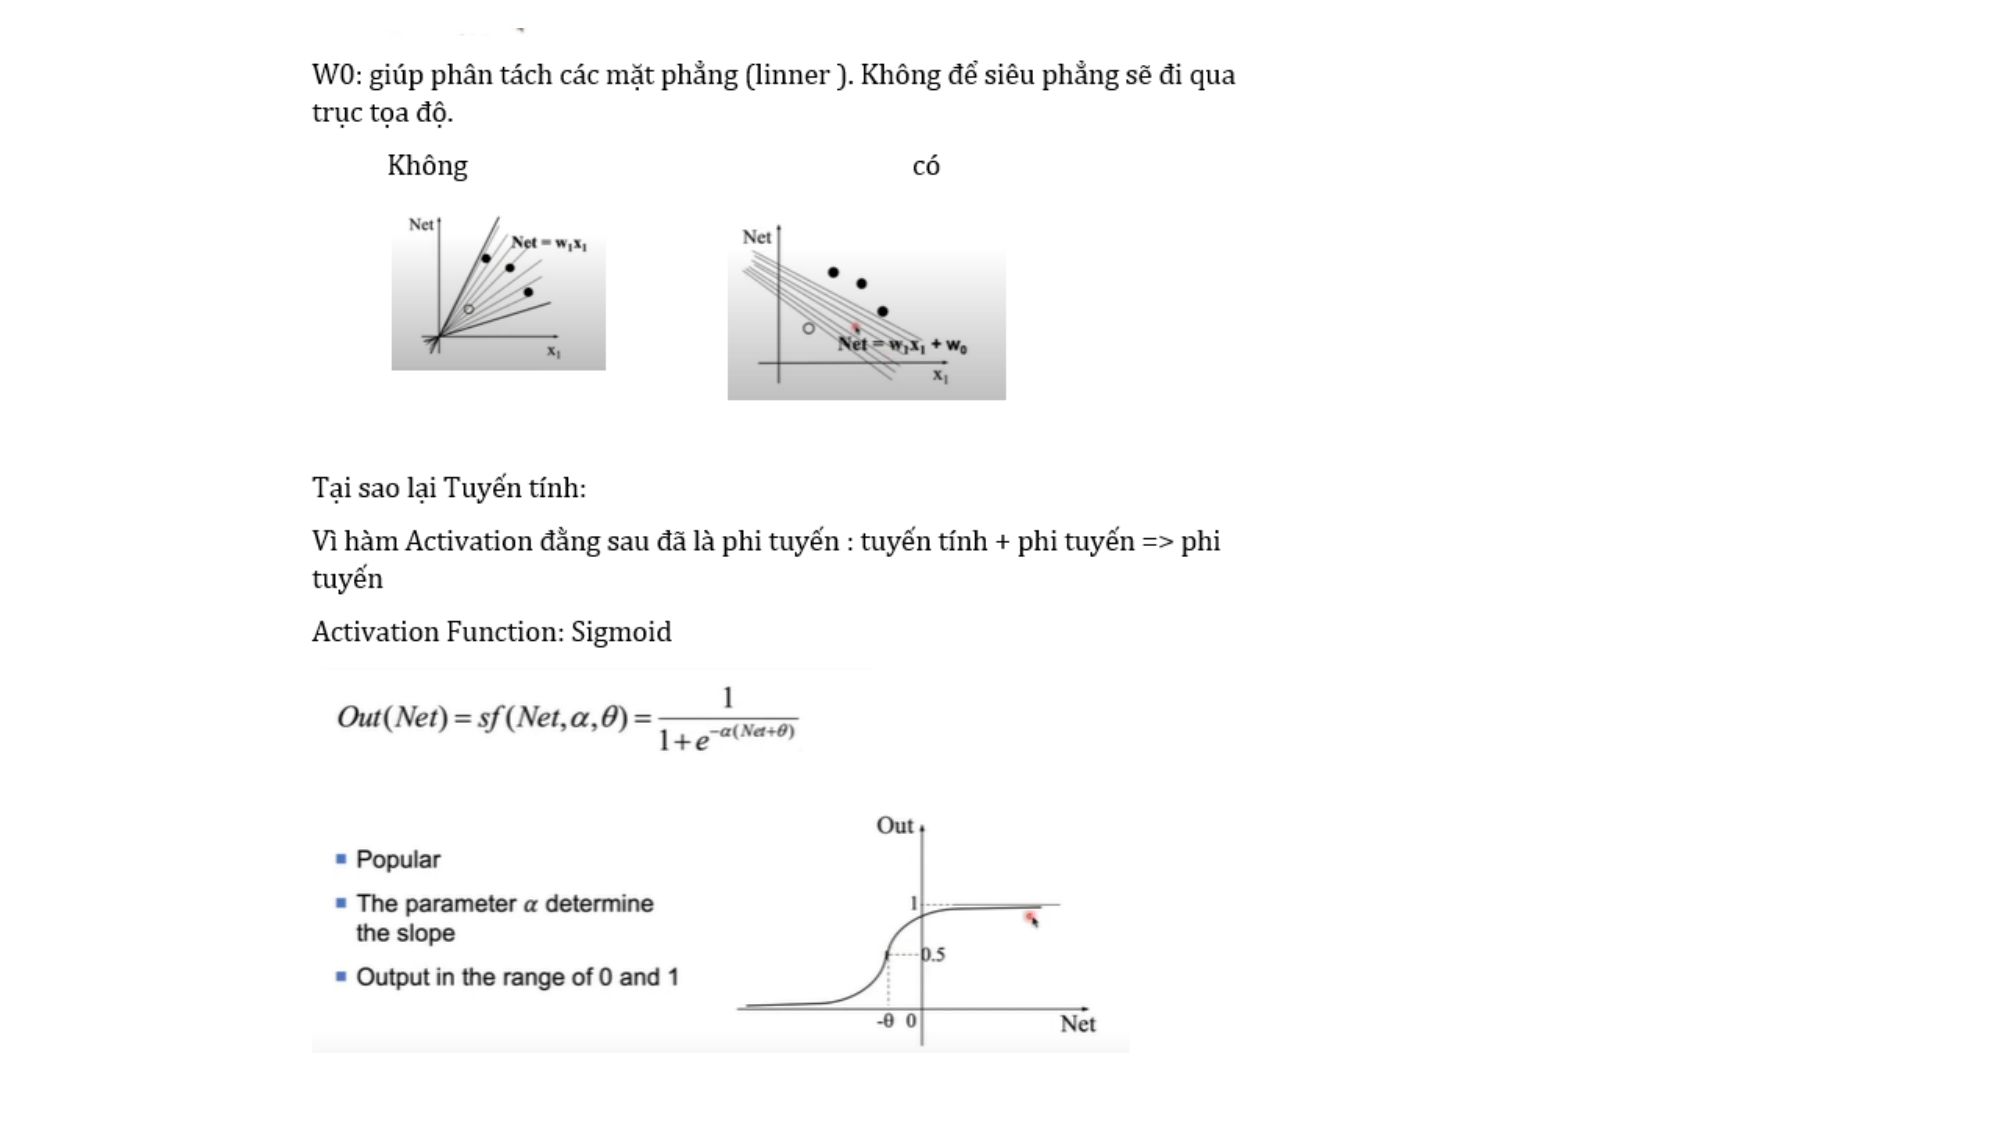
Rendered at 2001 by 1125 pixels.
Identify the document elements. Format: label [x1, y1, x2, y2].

picture [256, 28, 1344, 1075]
